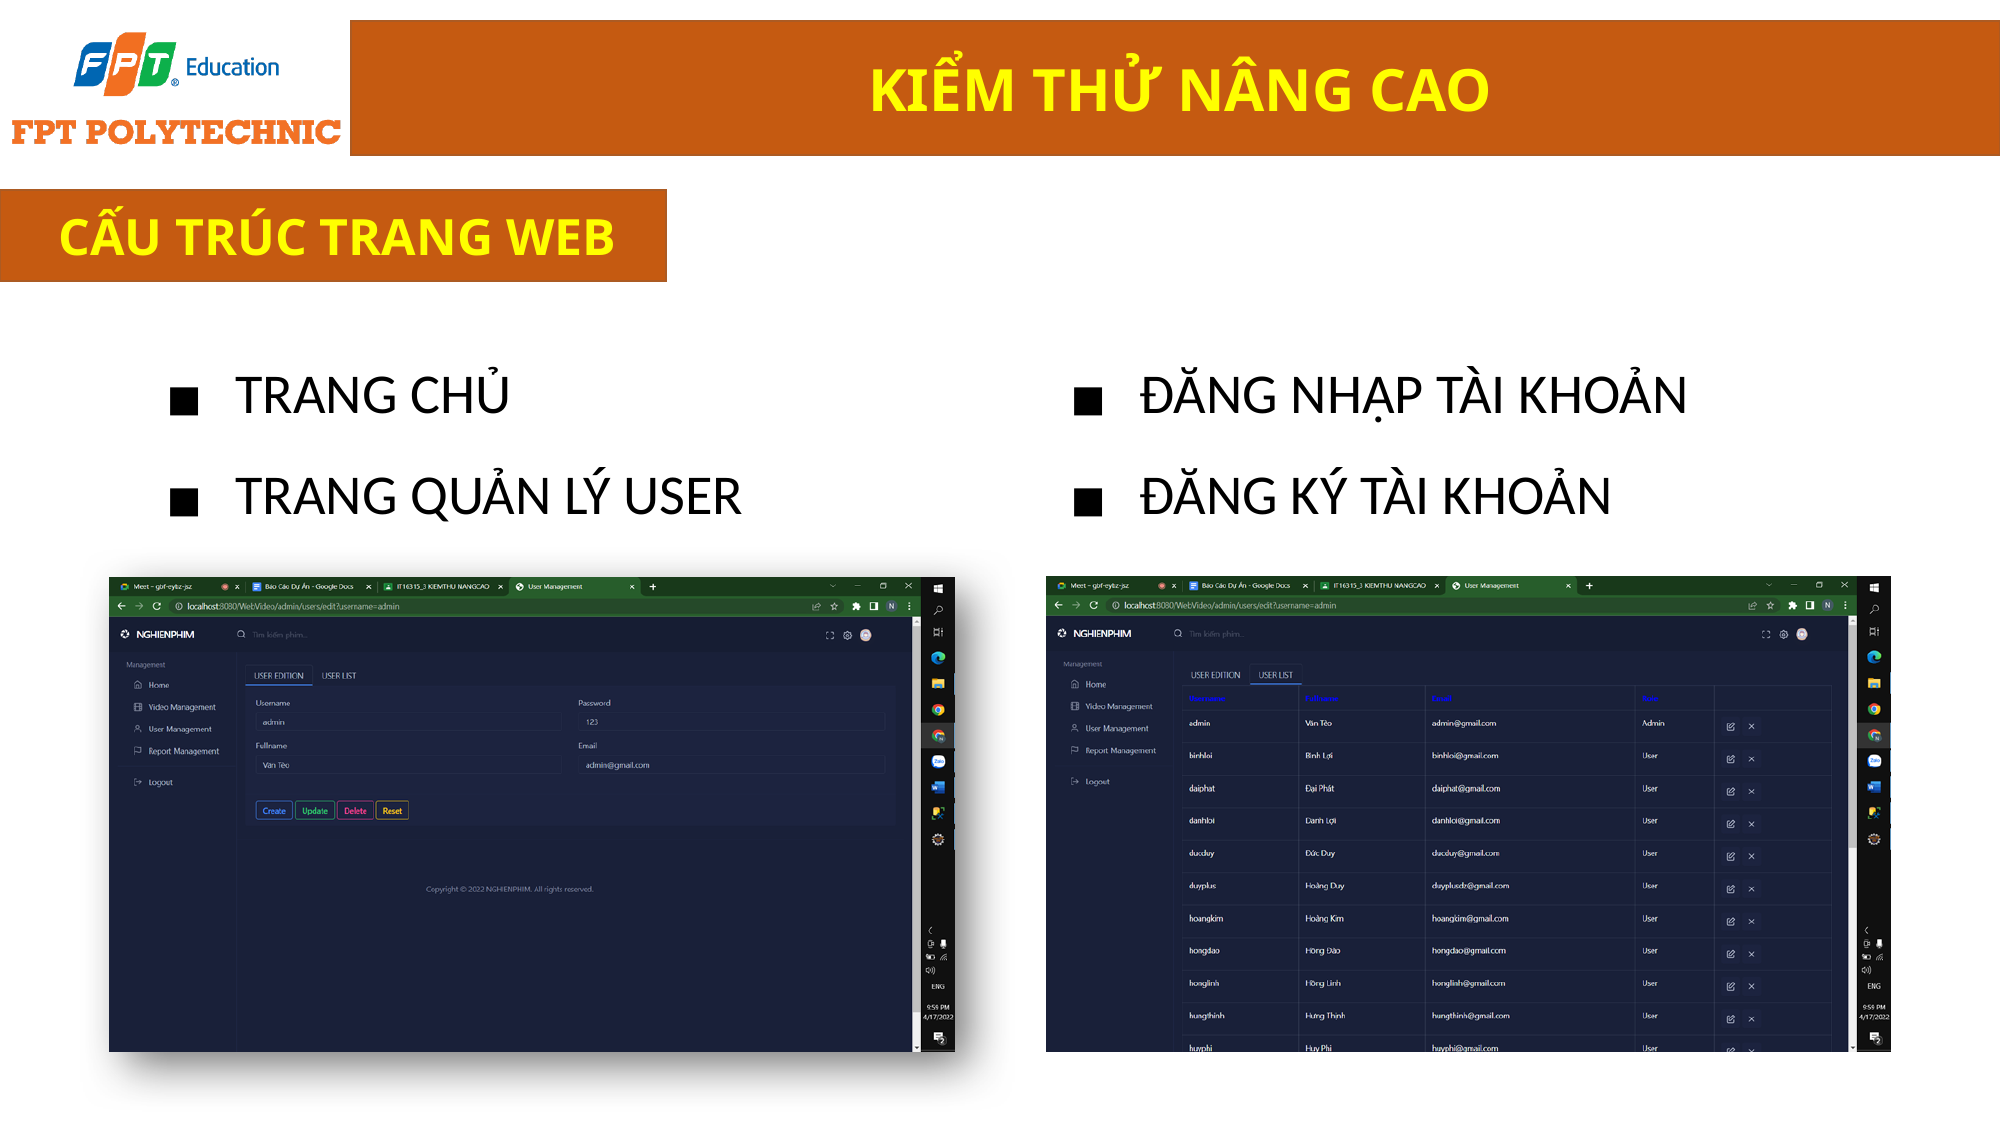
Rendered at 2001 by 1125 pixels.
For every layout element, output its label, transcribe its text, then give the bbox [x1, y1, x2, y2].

picture [1045, 576, 1891, 1053]
text_box CẤU TRÚC TRANG WEB [0, 189, 666, 281]
text_box KIỂM THỬ NÂNG CAO [353, 21, 2000, 155]
picture [0, 21, 352, 155]
picture [109, 576, 955, 1052]
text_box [145, 315, 1988, 572]
